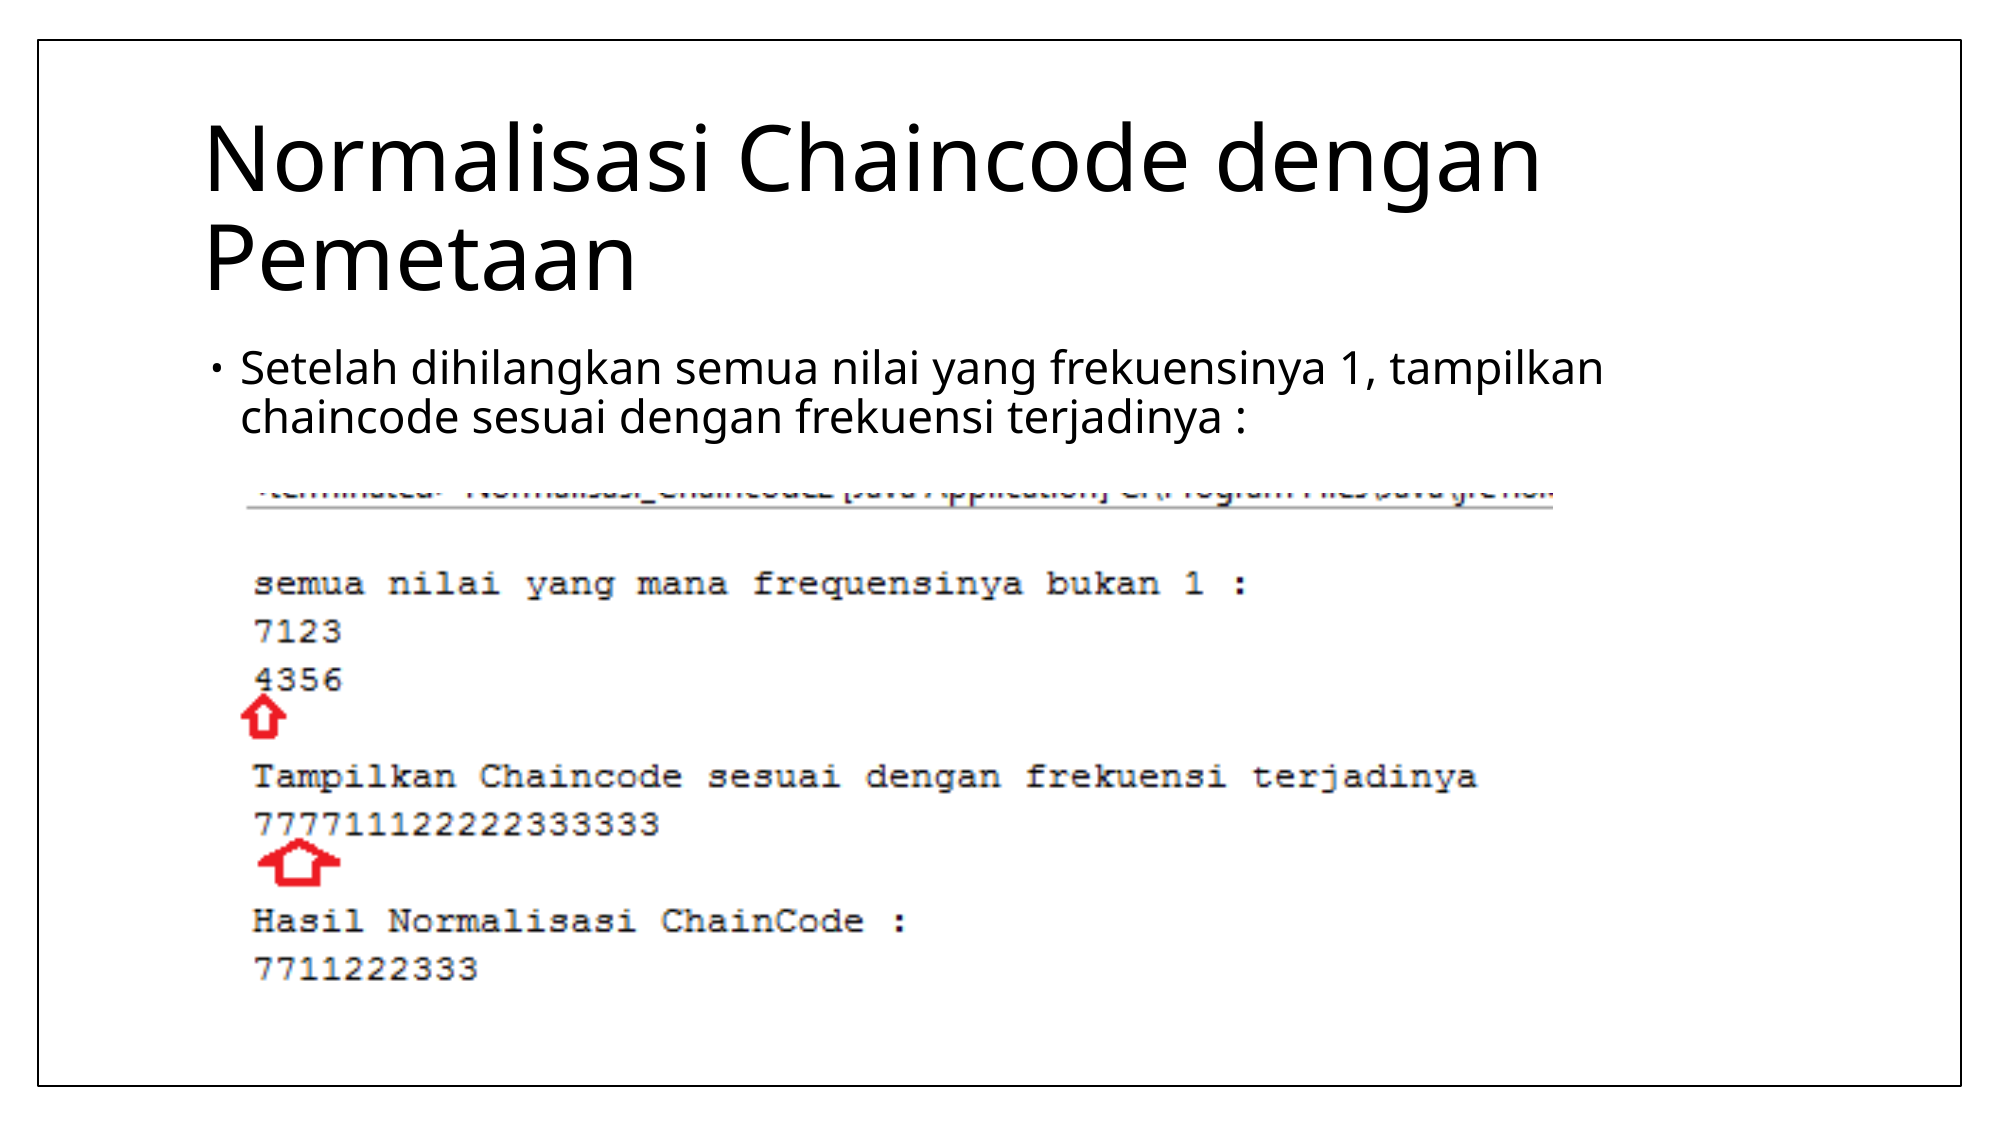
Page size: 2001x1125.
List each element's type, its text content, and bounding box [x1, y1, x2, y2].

list Setelah dihilangkan semua nilai yang frekuensinya 1, tampilkan chaincode sesuai dengan frekuensi terjadinya : [187, 337, 1808, 1000]
picture [238, 492, 1553, 1016]
title Normalisasi Chaincode dengan Pemetaan [187, 99, 1808, 323]
